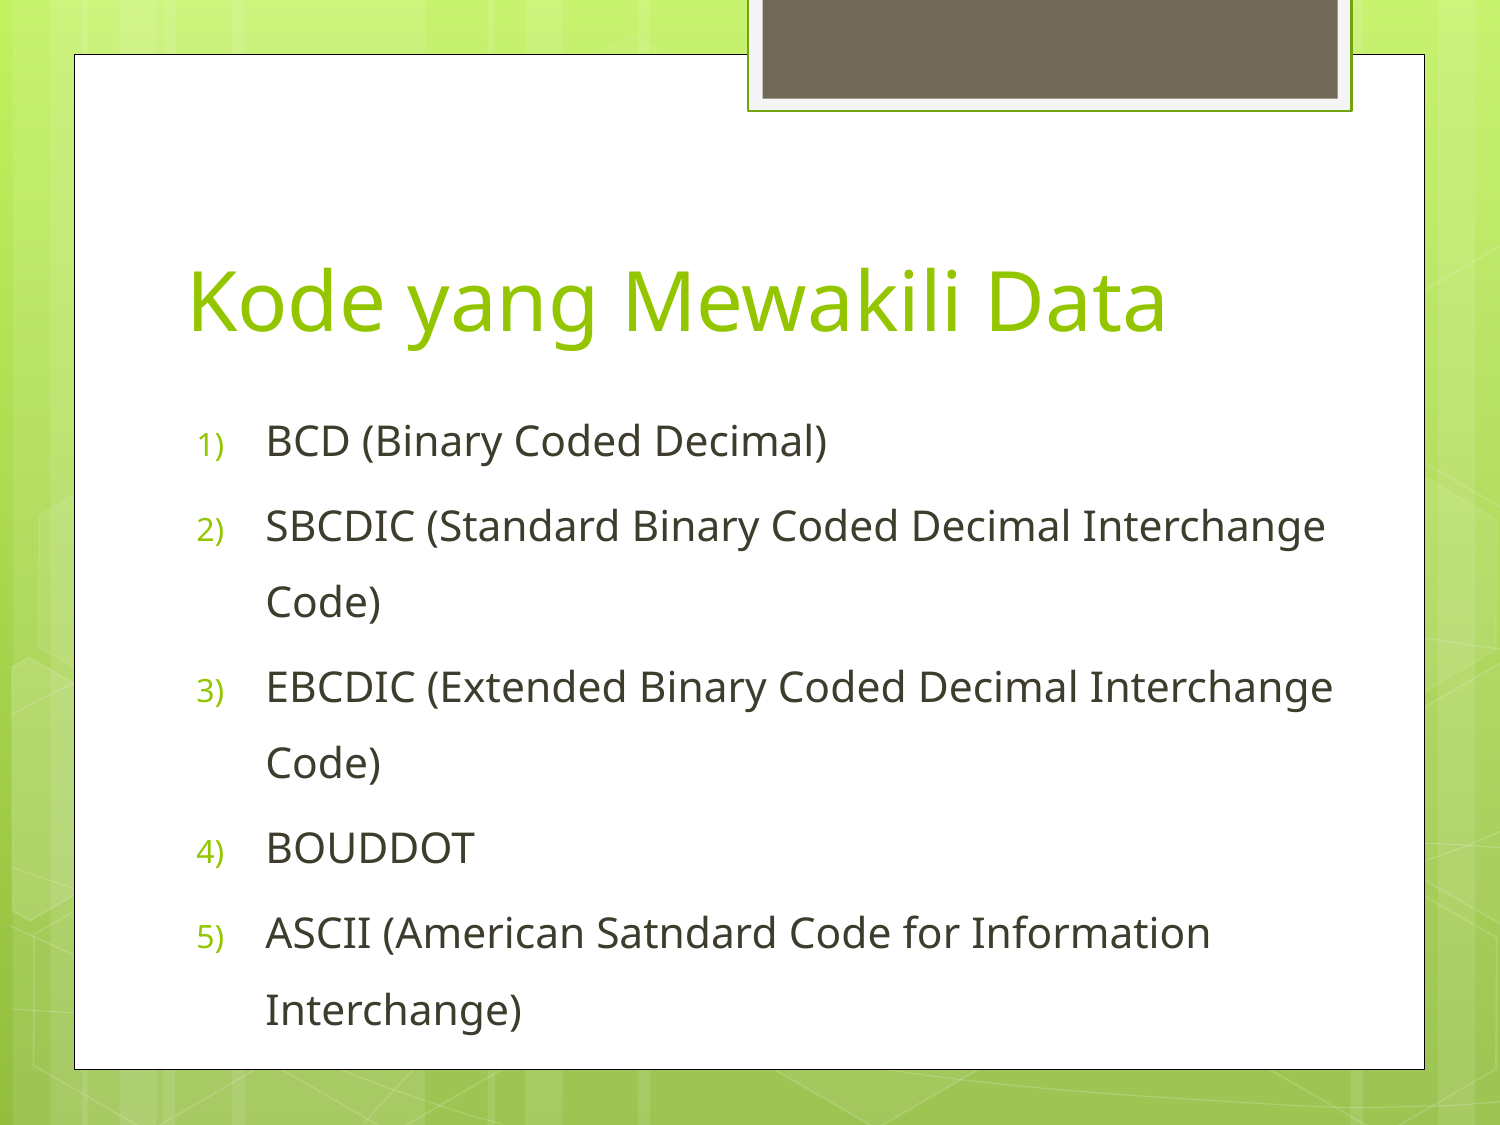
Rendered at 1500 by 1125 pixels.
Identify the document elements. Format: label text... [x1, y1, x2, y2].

title Kode yang Mewakili Data [171, 168, 1324, 357]
list BCD (Binary Coded Decimal) SBCDIC (Standard Binary Coded Decimal Interchange Code) EBCDIC (Extended Binary Coded Decimal Interchange Code) BOUDDOT ASCII (American Satndard Code for Information Interchange) [171, 381, 1412, 1047]
